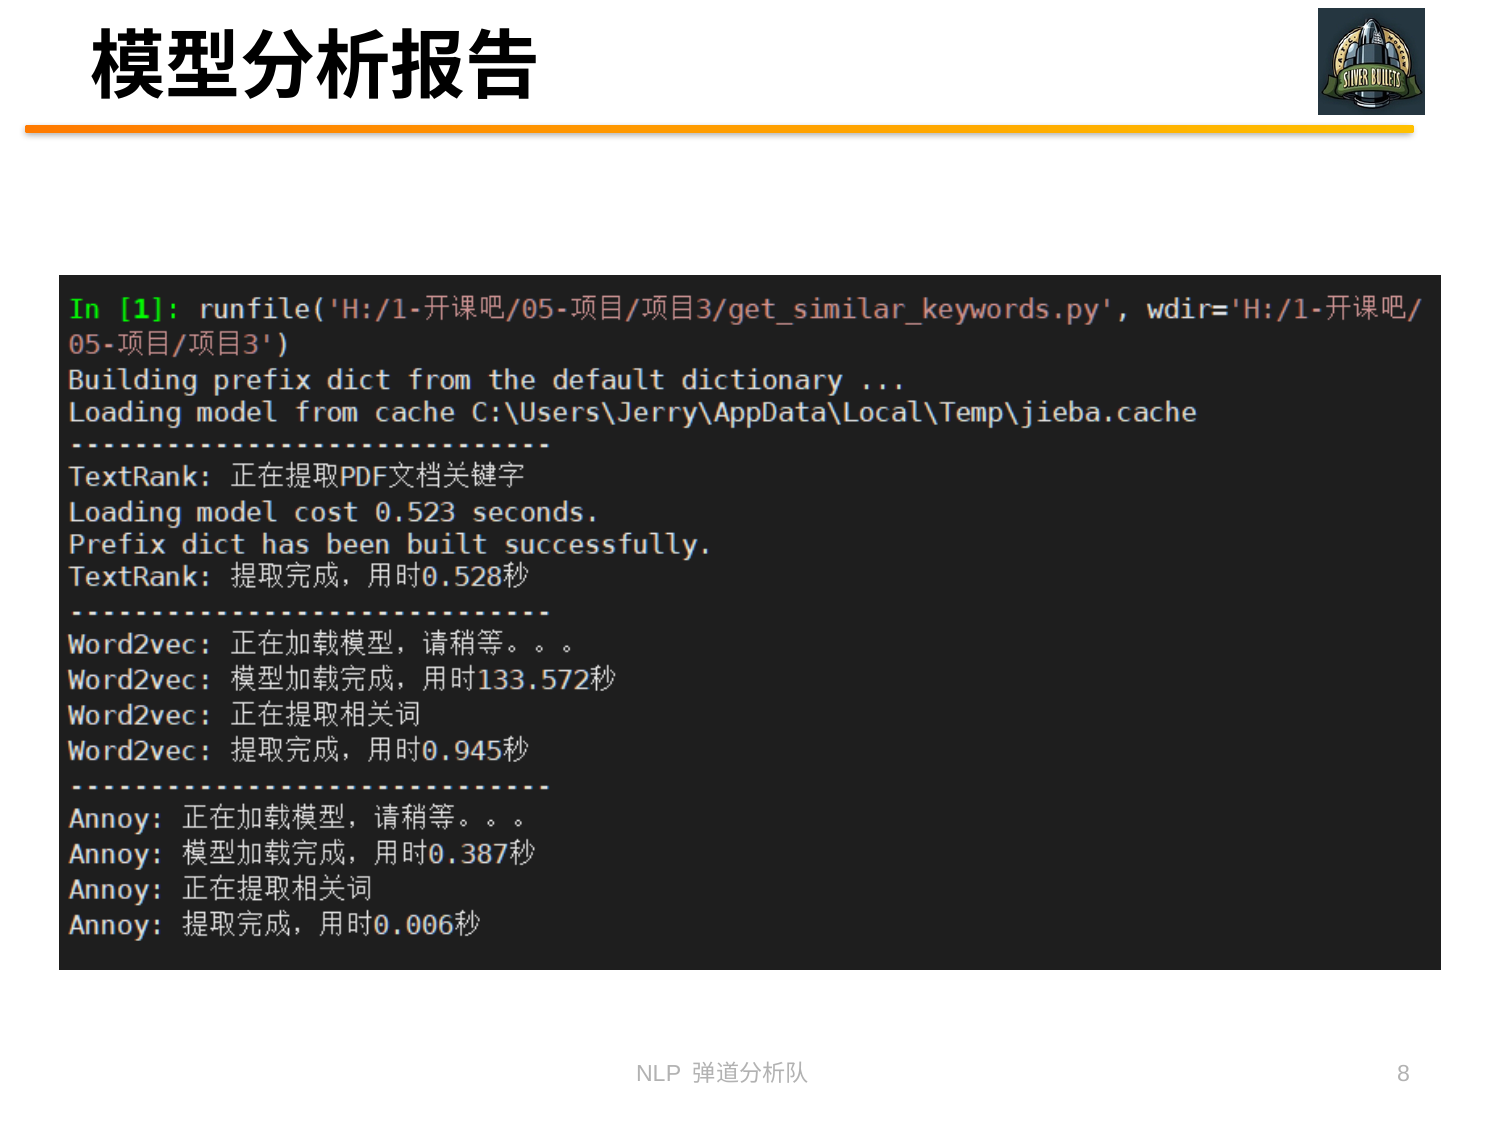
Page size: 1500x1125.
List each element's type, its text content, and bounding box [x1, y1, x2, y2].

title 模型分析报告 [75, 2, 1425, 122]
picture [1318, 8, 1426, 115]
slide_number 7 [1074, 1042, 1425, 1103]
footer NLP 弹道分析队 [457, 1042, 988, 1103]
picture [59, 275, 1441, 971]
